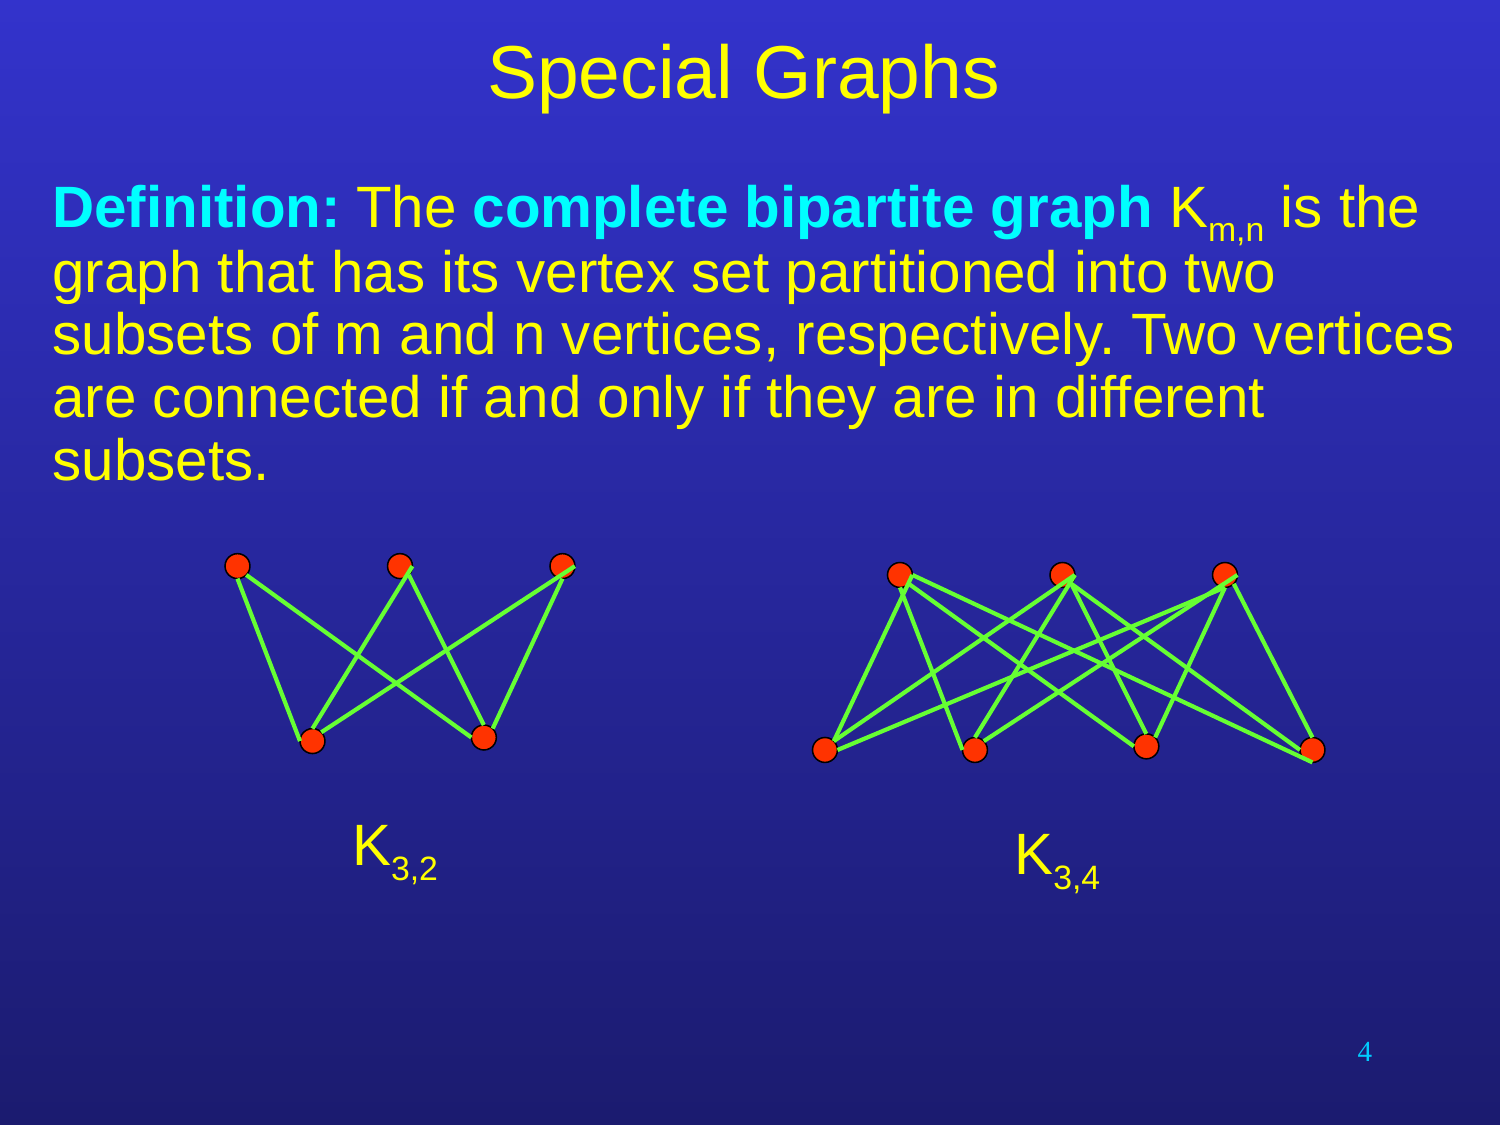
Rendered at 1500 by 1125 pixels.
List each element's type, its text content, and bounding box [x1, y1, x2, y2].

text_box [224, 553, 576, 754]
text_box K3,2 [337, 800, 479, 895]
text_box K3,4 [999, 808, 1142, 904]
slide_number 4 [1074, 1024, 1388, 1101]
list Definition: The complete bipartite graph Km,n is the graph that has its vertex set partitioned into two subsets of m and n vertices, respectively. Two vertices are connected if and only if they are in different subsets. [37, 162, 1476, 513]
title Special Graphs [37, 0, 1451, 138]
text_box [812, 562, 1326, 763]
